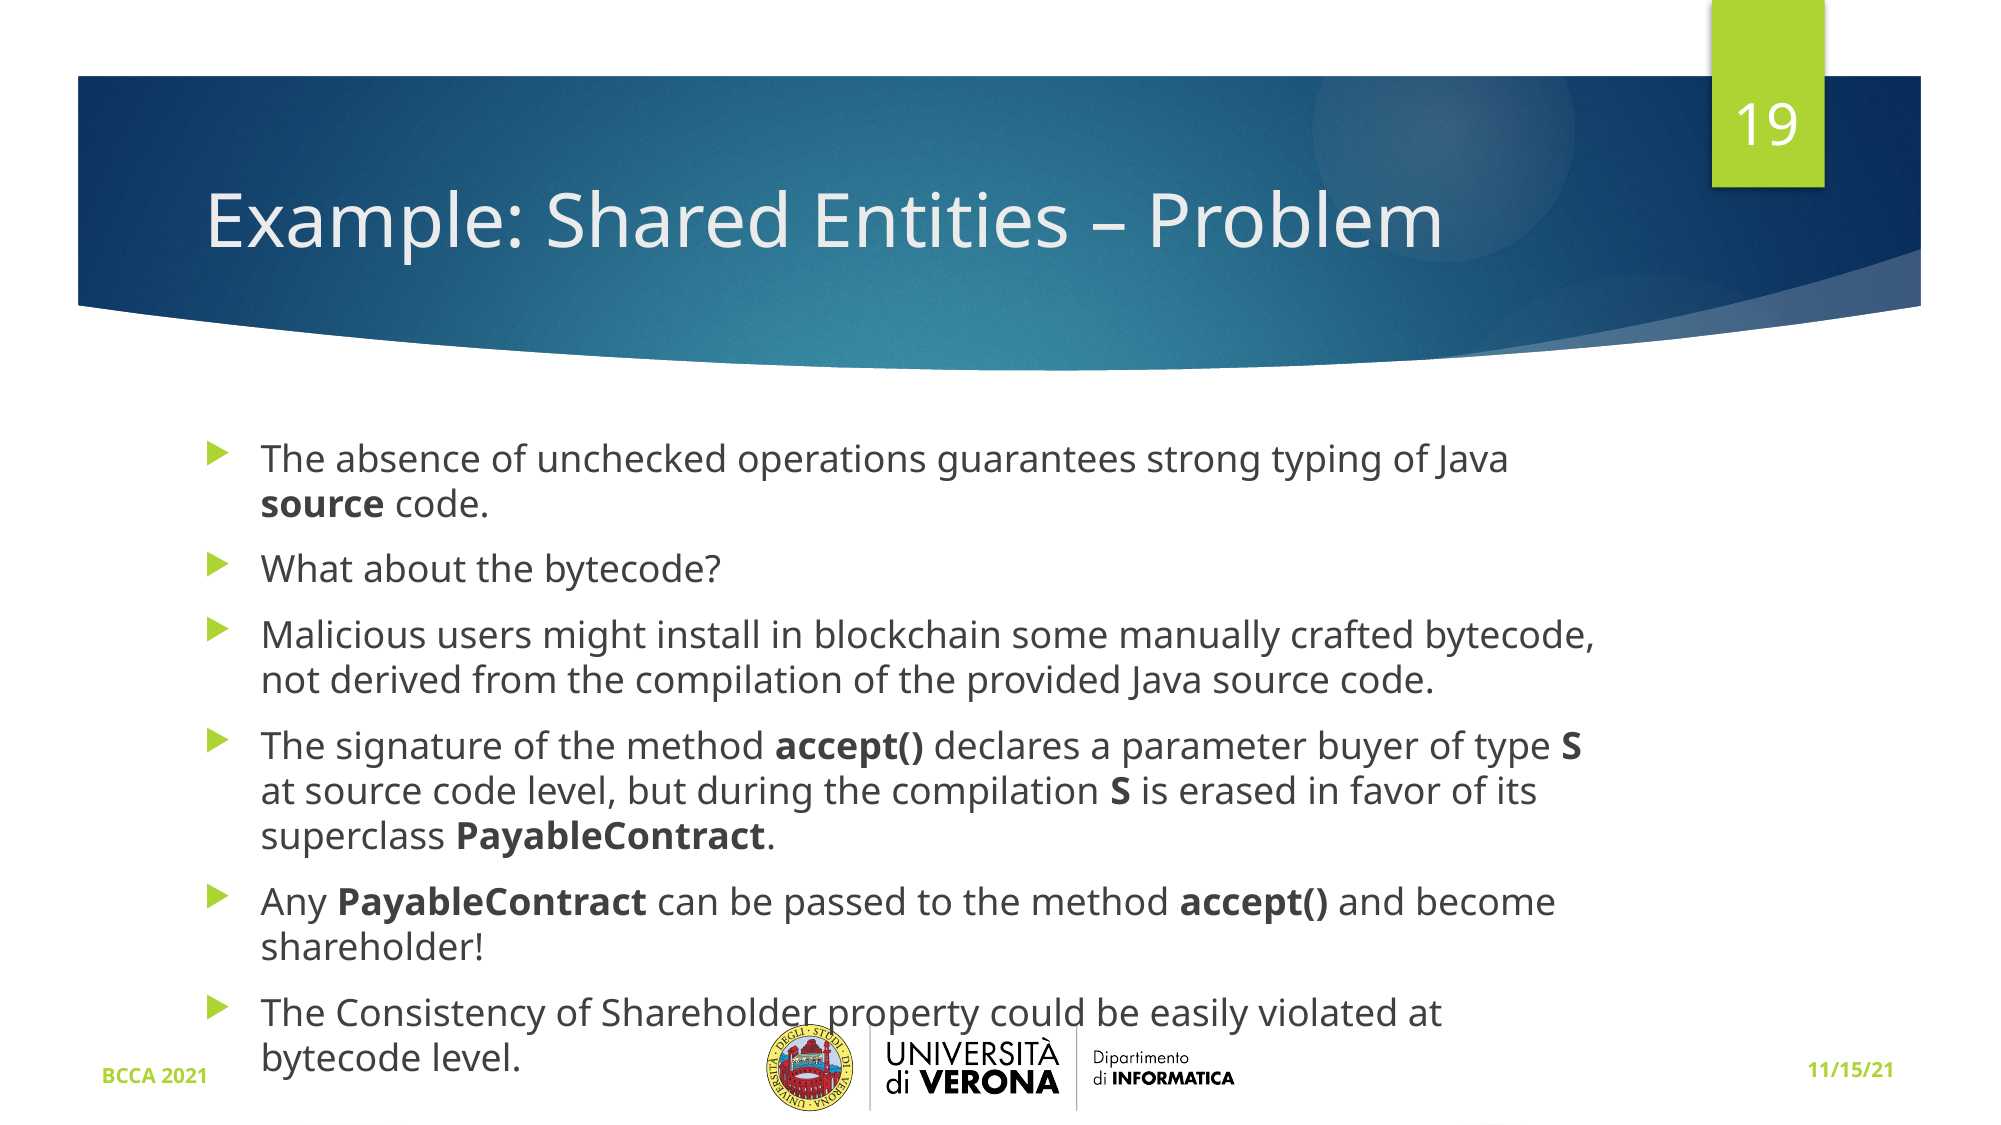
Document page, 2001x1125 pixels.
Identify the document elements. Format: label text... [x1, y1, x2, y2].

slide_number 19 [1698, 48, 1836, 175]
picture [753, 1010, 1247, 1125]
footer BCCA 2021 [86, 1048, 720, 1099]
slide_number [1747, 1048, 1910, 1099]
list The absence of unchecked operations guarantees strong typing of Java source code. What about the bytecode? Malicious users might install in blockchain some manually crafted bytecode, not derived from the compilation of the provided Java source code. The signature of the method accept() declares a parameter buyer of type S at source code level, but during the compilation S is erased in favor of its superclass PayableContract. Any PayableContract can be passed to the method accept() and become shareholder! The Consistency of Shareholder property could be easily violated at bytecode level. [189, 427, 1627, 988]
title Example: Shared Entities – Problem [189, 159, 1627, 276]
